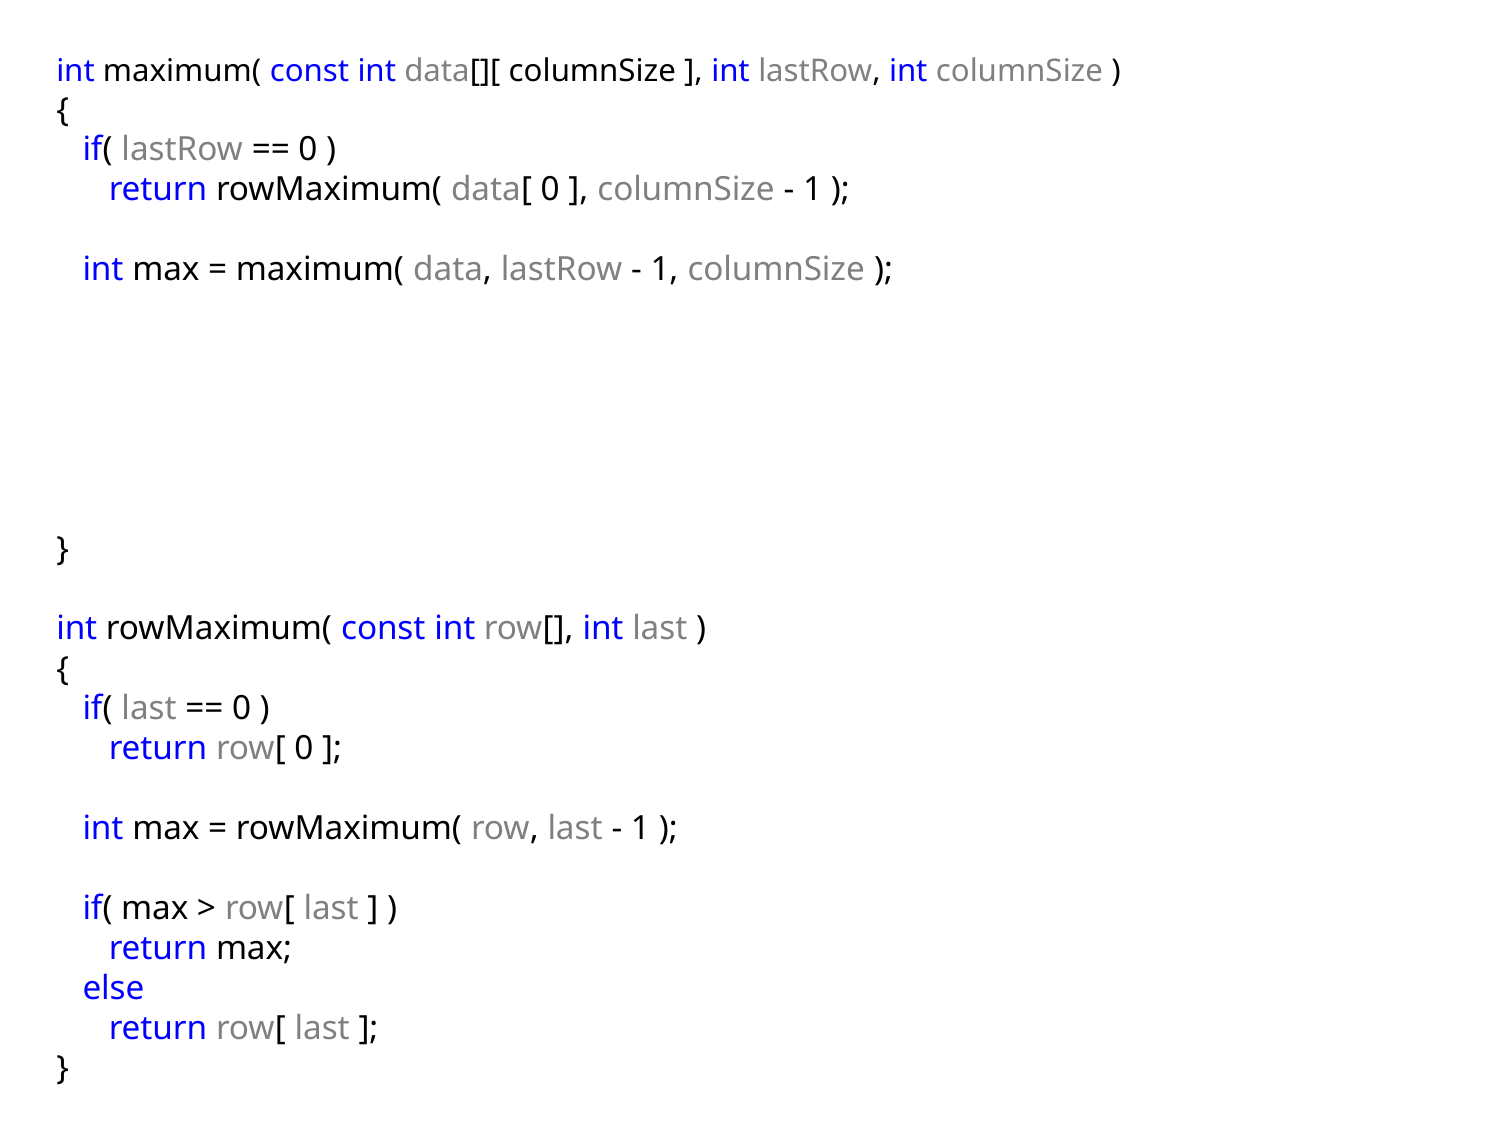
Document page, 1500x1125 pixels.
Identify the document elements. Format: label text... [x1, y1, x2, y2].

list int maximum( const int data[][ columnSize ], int lastRow, int columnSize ) { if( lastRow == 0 ) return rowMaximum( data[ 0 ], columnSize - 1 ); int max = maximum( data, lastRow - 1, columnSize ); int lastRowMax = rowMaximum( data[ lastRow ], columnSize - 1 ); if( max > lastRowMax ) return max; else return lastRowMax; } int rowMaximum( const int row[], int last ) { if( last == 0 ) return row[ 0 ]; int max = rowMaximum( row, last - 1 ); if( max > row[ last ] ) return max; else return row[ last ]; } [41, 42, 1459, 1083]
